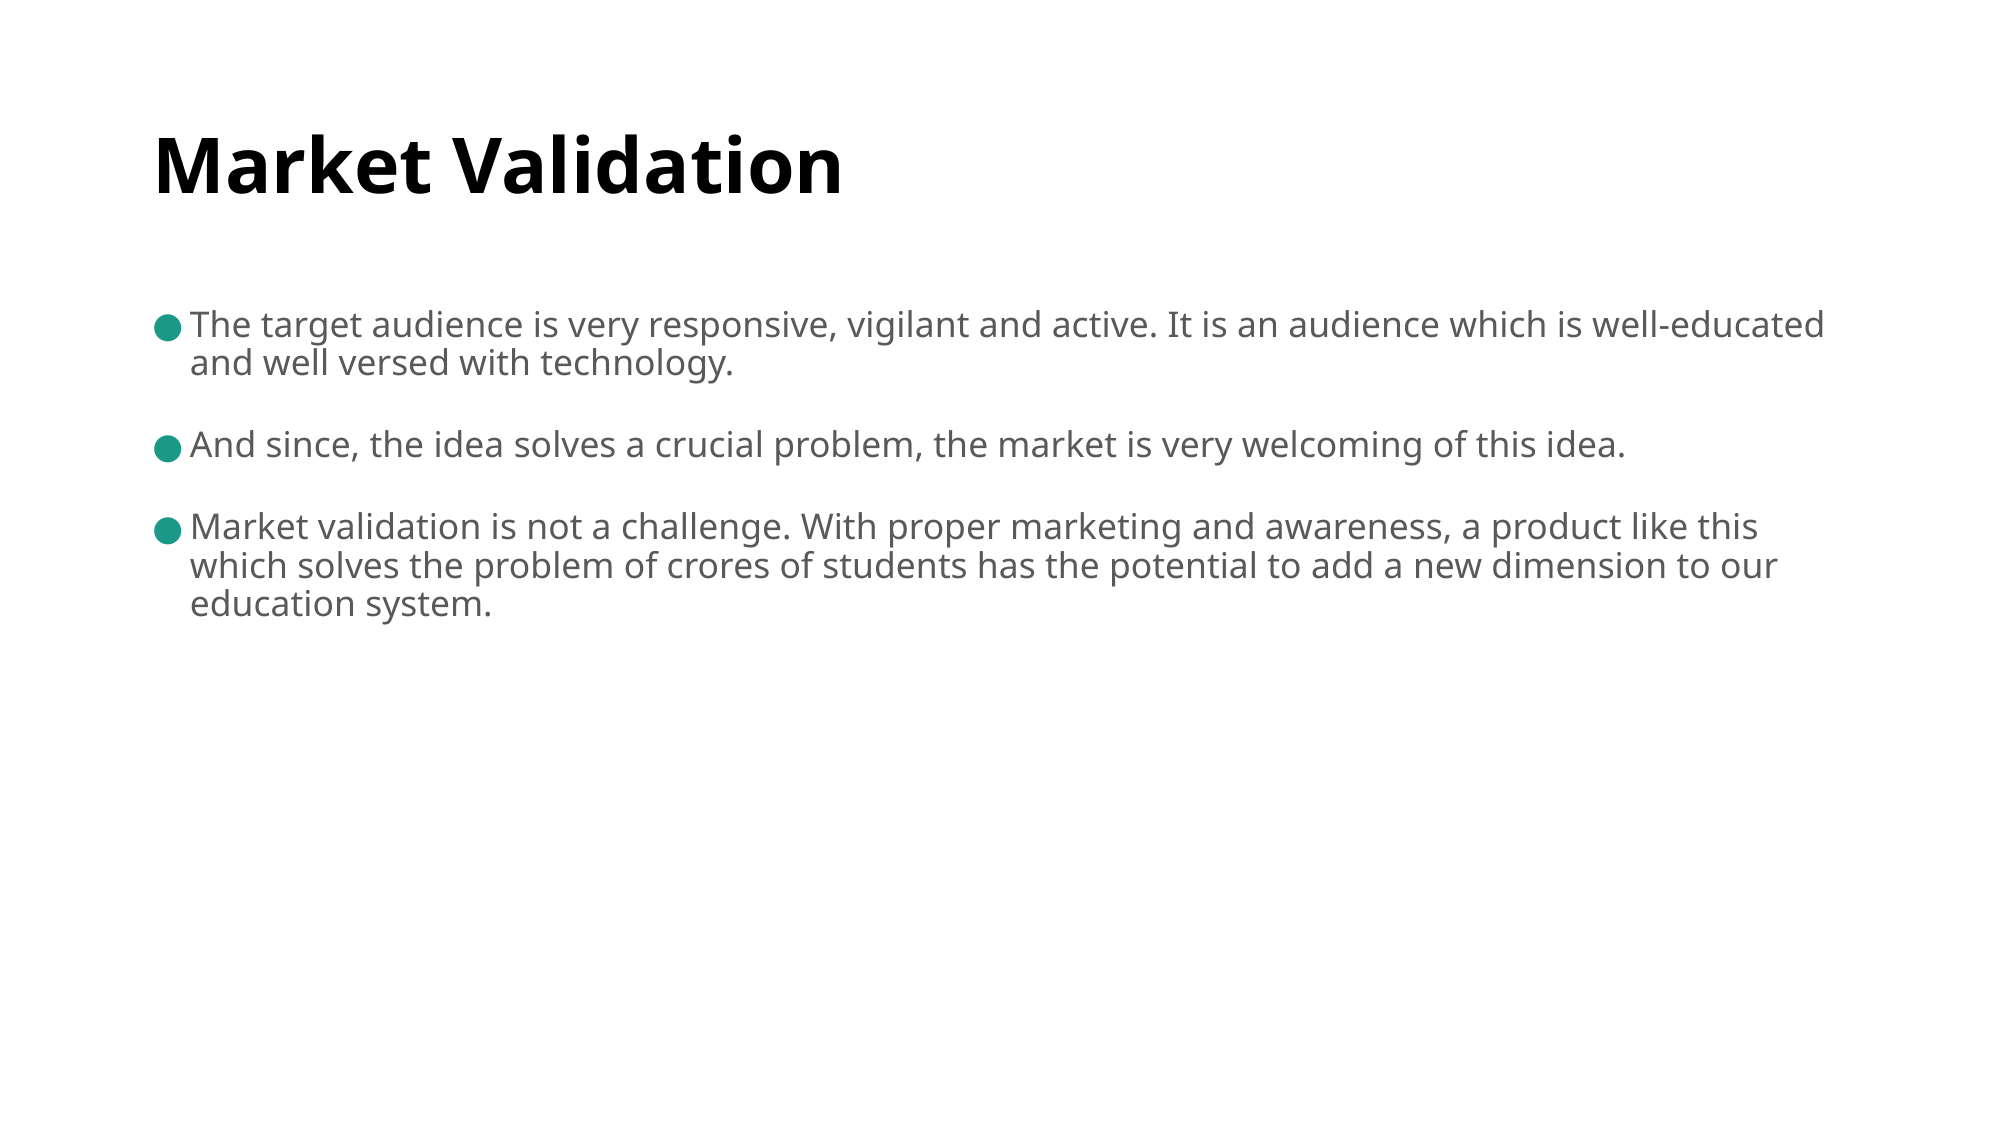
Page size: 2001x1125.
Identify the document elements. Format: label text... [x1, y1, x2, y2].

list The target audience is very responsive, vigilant and active. It is an audience which is well-educated and well versed with technology. And since, the idea solves a crucial problem, the market is very welcoming of this idea. Market validation is not a challenge. With proper marketing and awareness, a product like this which solves the problem of crores of students has the potential to add a new dimension to our education system. [137, 299, 1863, 1014]
title Market Validation [137, 59, 1863, 278]
